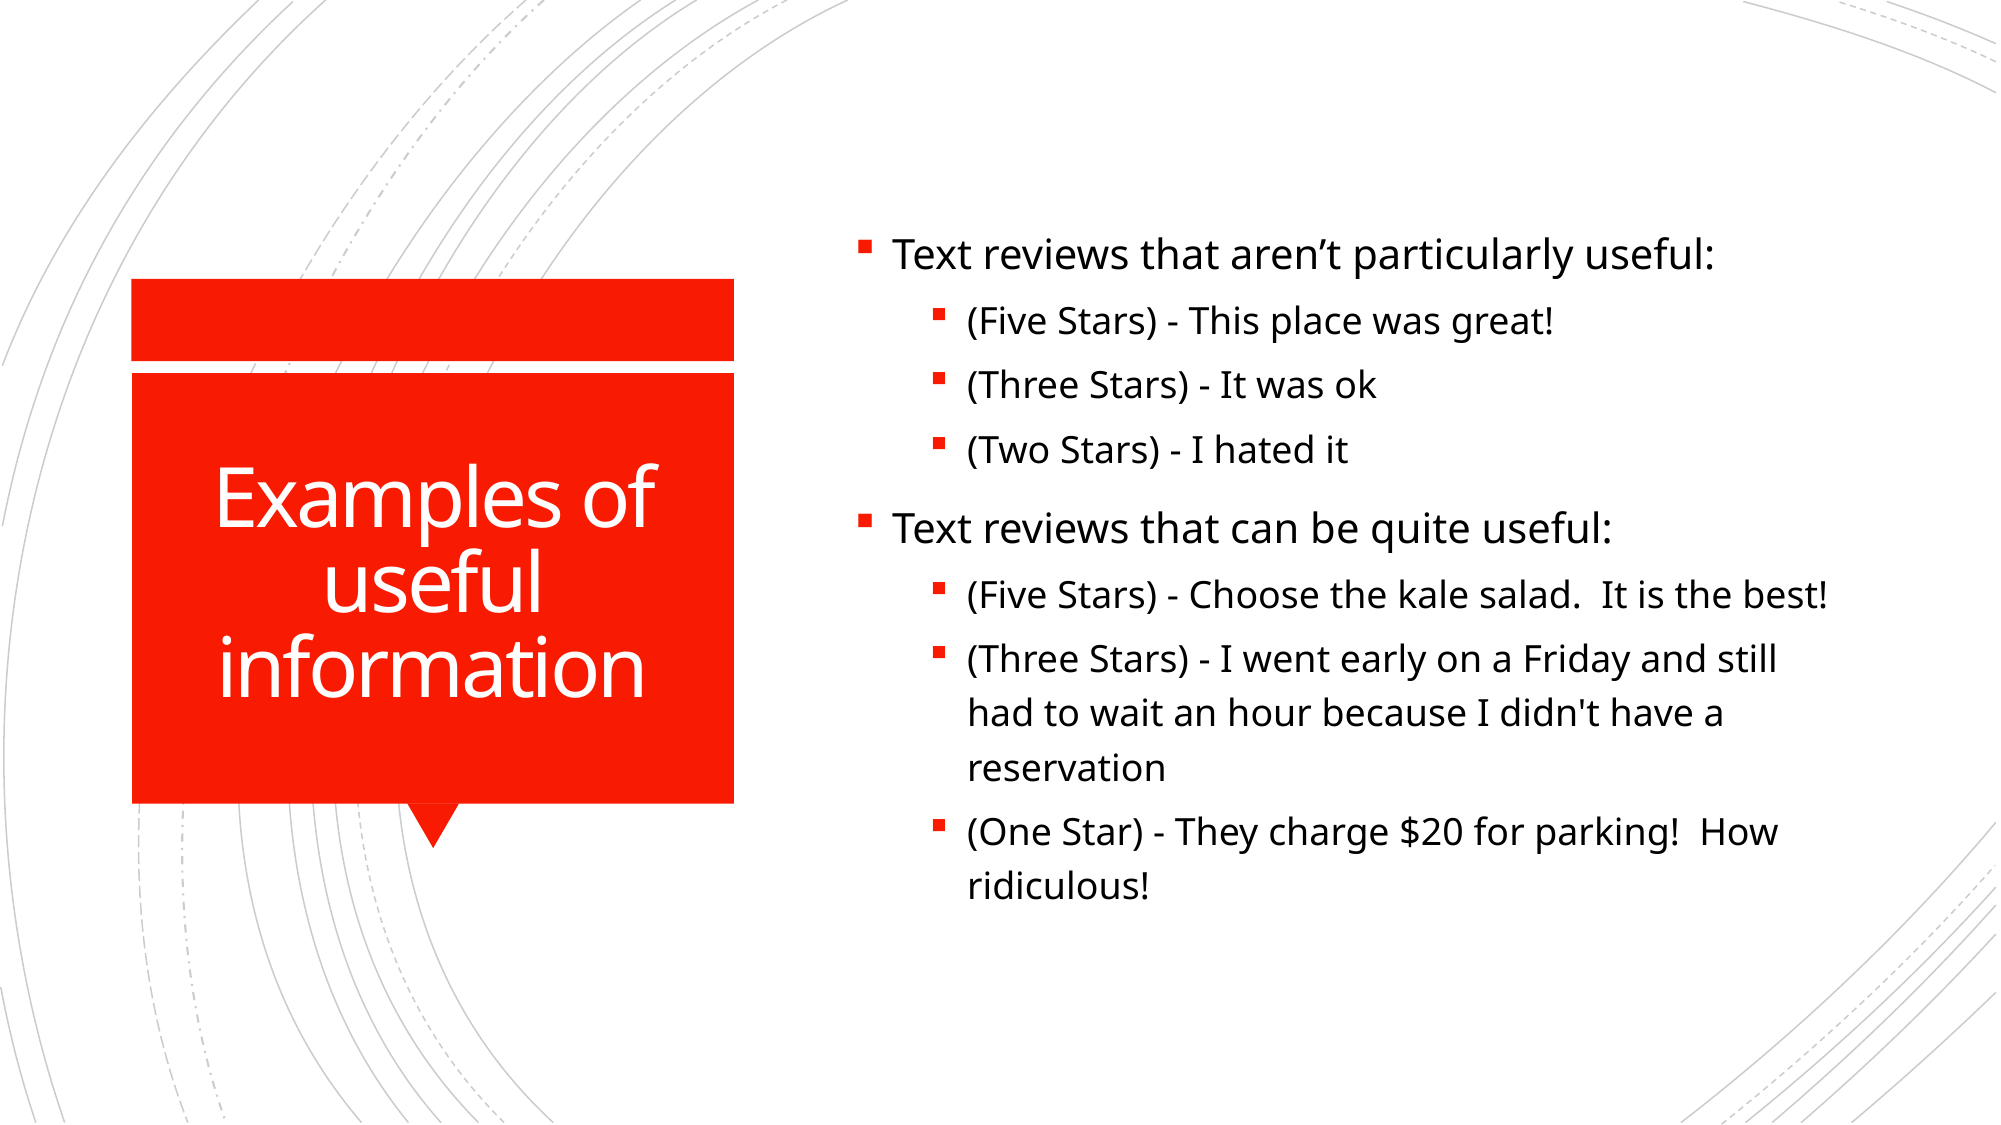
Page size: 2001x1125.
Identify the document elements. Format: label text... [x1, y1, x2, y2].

title Examples of useful information [145, 385, 720, 789]
list Text reviews that aren’t particularly useful: (Five Stars) - This place was great! (Three Stars) - It was ok (Two Stars) - I hated it Text reviews that can be quite useful: (Five Stars) - Choose the kale salad. It is the best! (Three Stars) - I went early on a Friday and still had to wait an hour because I didn't have a reservation (One Star) - They charge $20 for parking! How ridiculous! [839, 131, 1871, 993]
